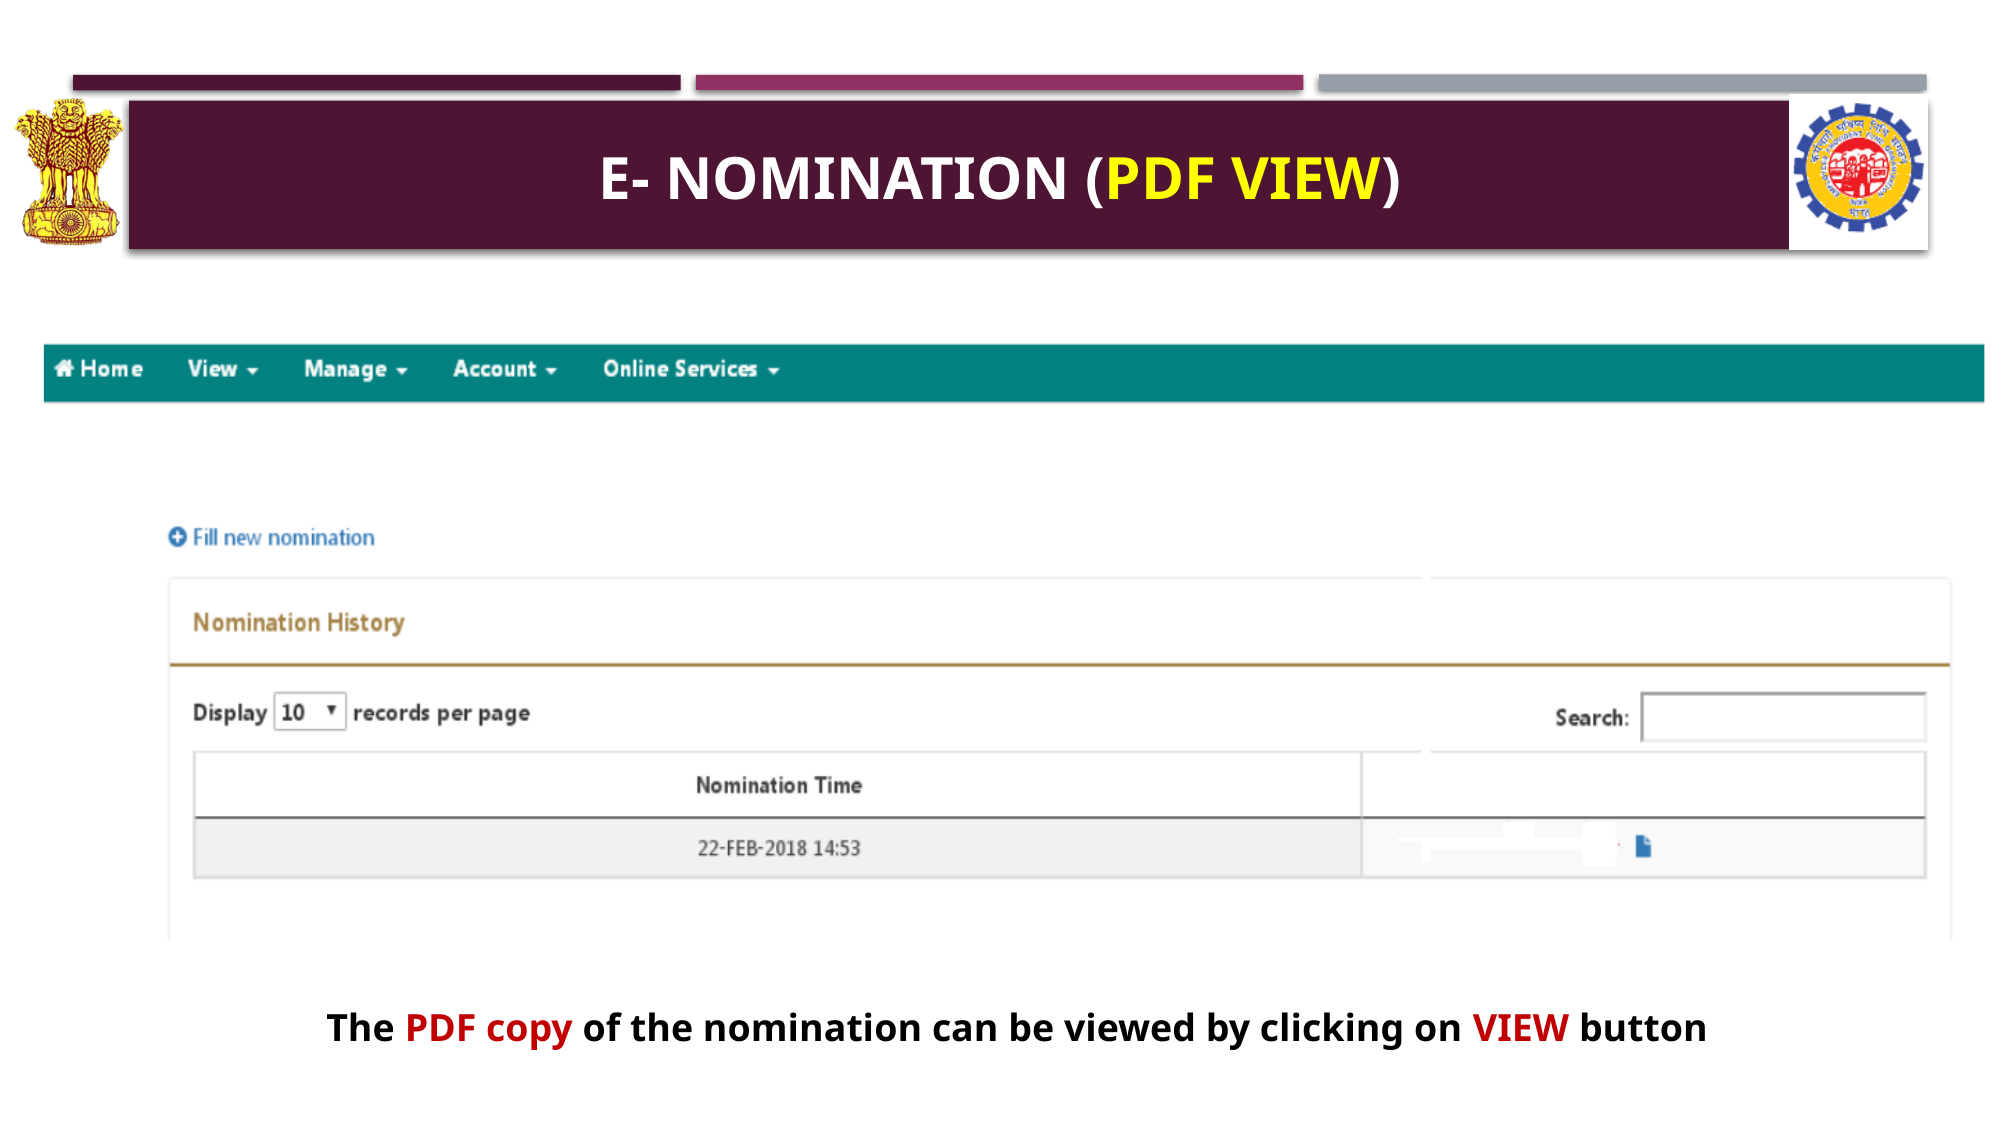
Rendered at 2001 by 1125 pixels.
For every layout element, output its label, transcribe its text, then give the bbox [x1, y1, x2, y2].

picture [43, 337, 1985, 941]
text_box The PDF copy of the nomination can be viewed by clicking on VIEW button [70, 996, 1964, 1057]
picture [1789, 94, 1928, 250]
picture [0, 94, 143, 250]
text_box E- nomination (pdf view) [95, 122, 1905, 219]
